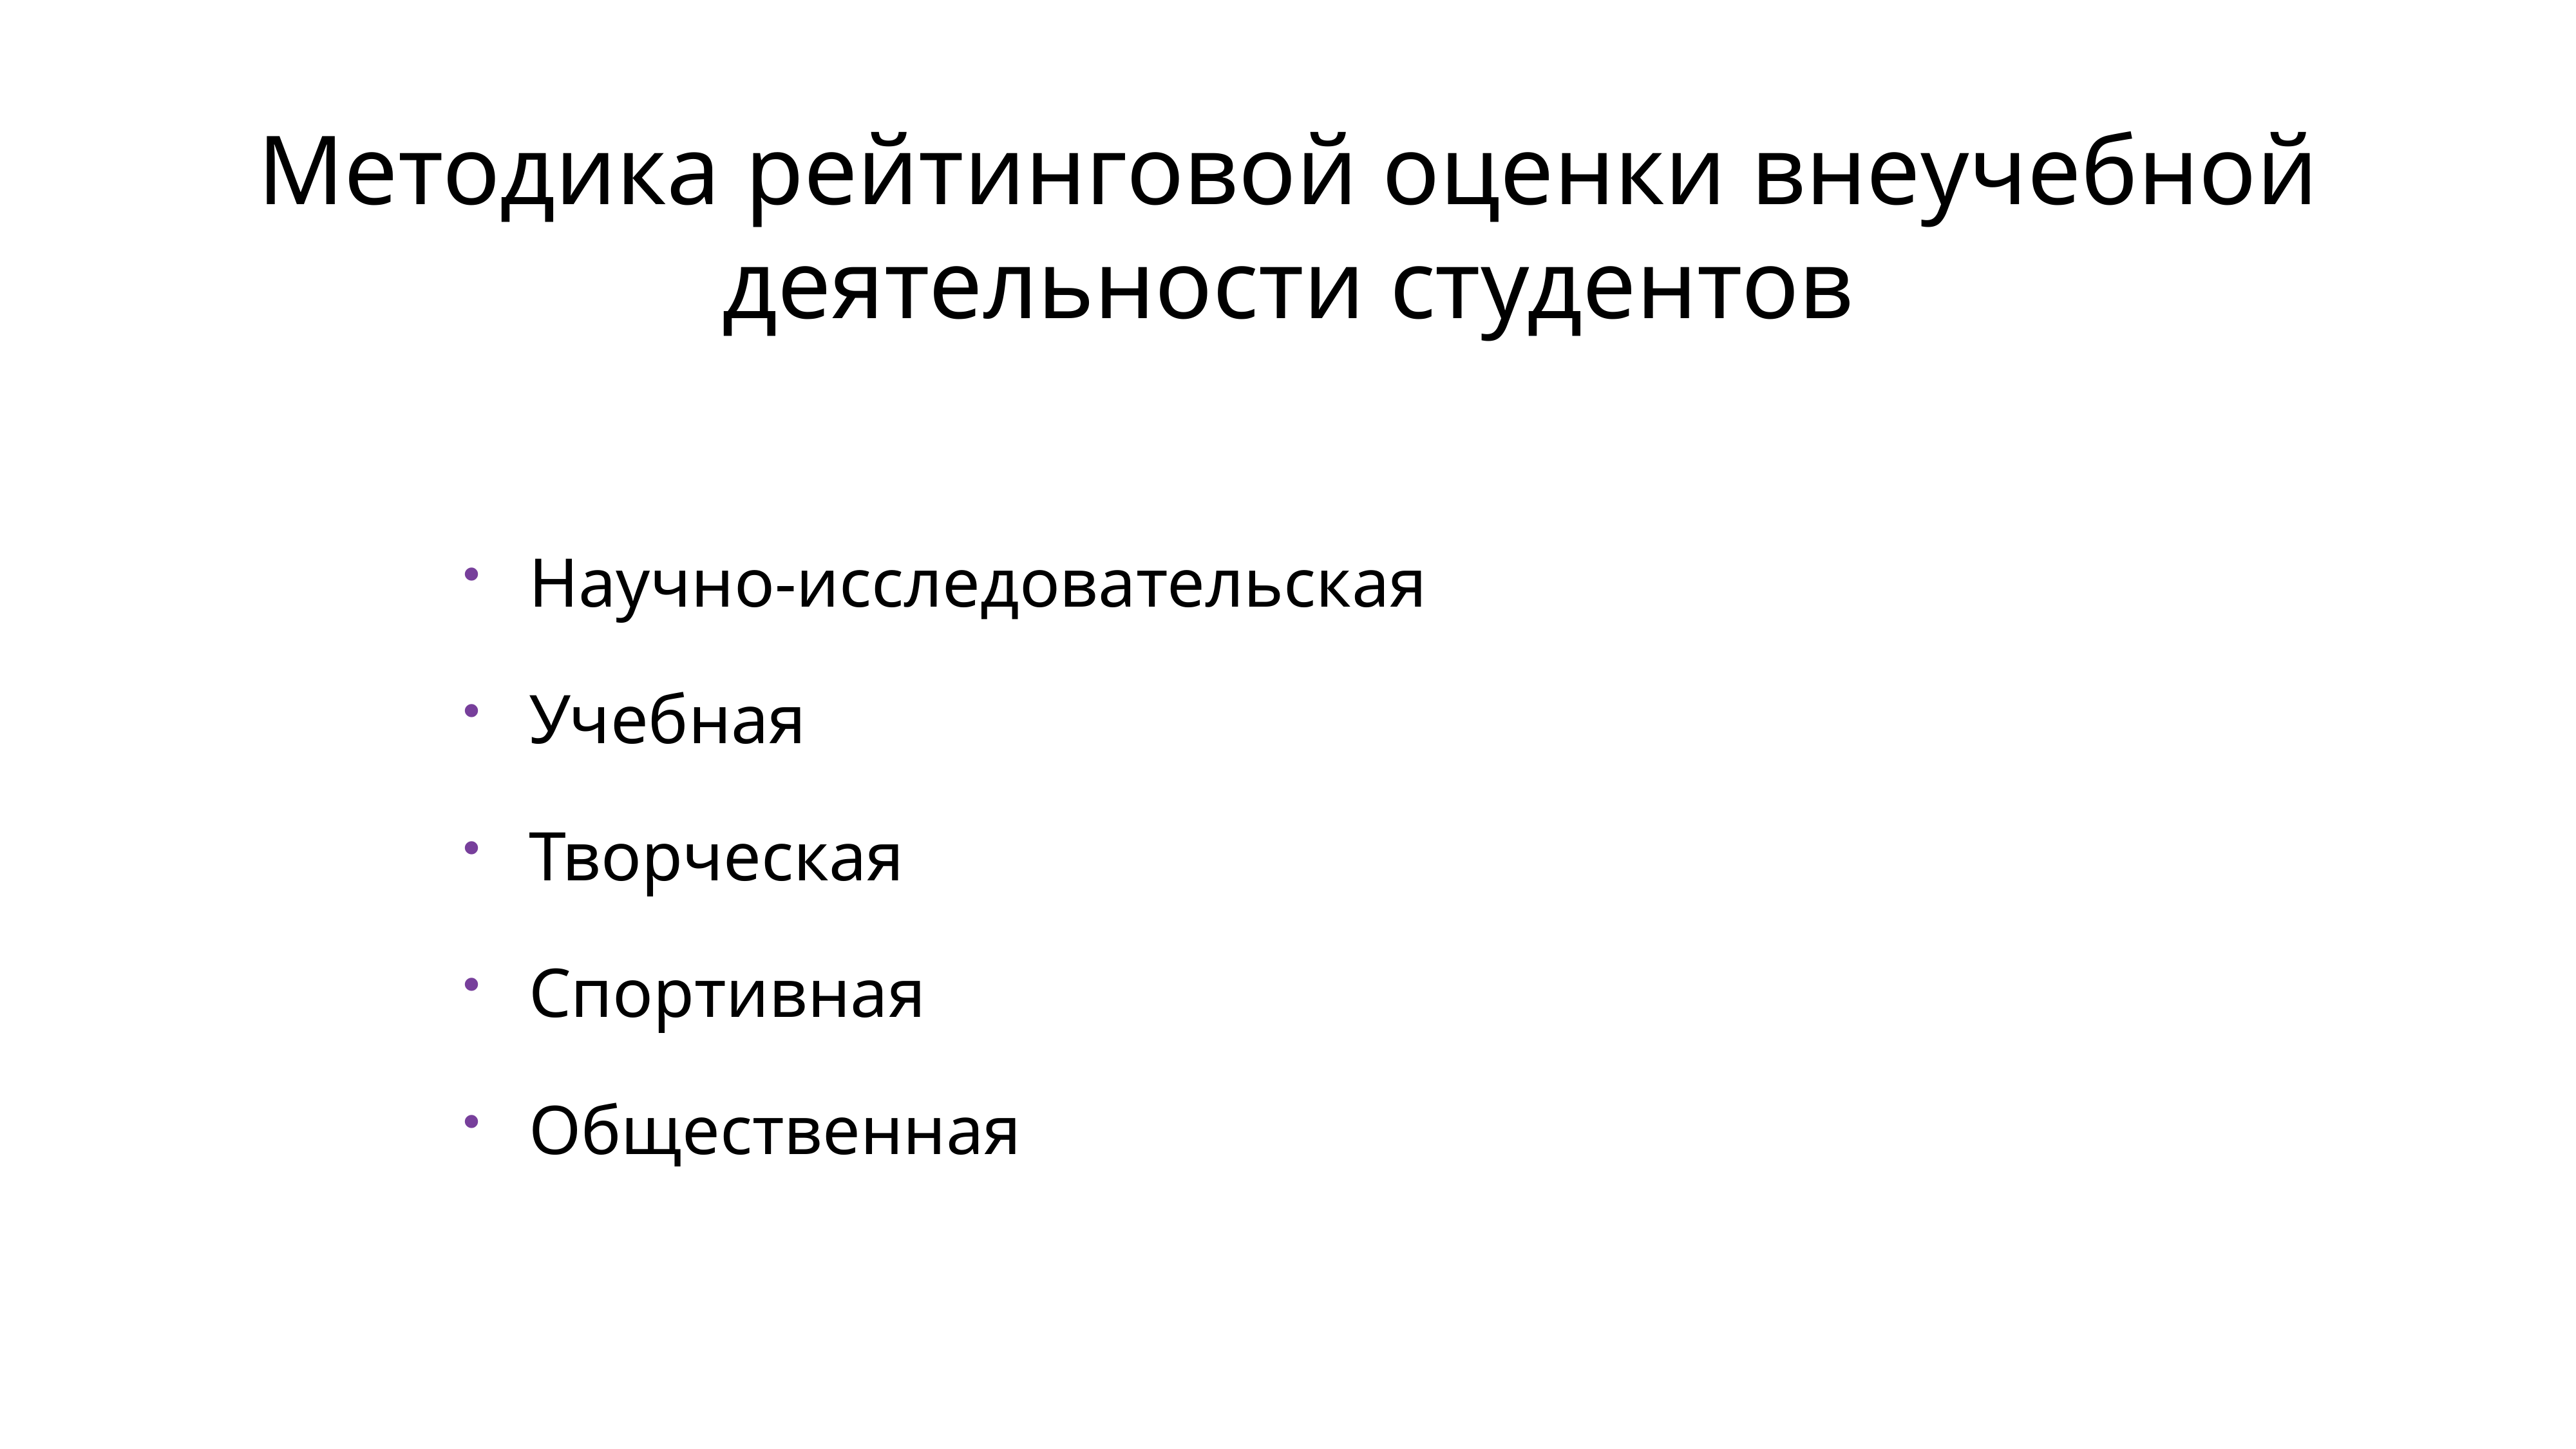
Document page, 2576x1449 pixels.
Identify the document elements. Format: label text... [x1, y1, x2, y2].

title Методика рейтинговой оценки внеучебной деятельности студентов [108, 62, 2469, 384]
list Научно-исследовательская Учебная Творческая Спортивная Общественная [463, 386, 2113, 1321]
